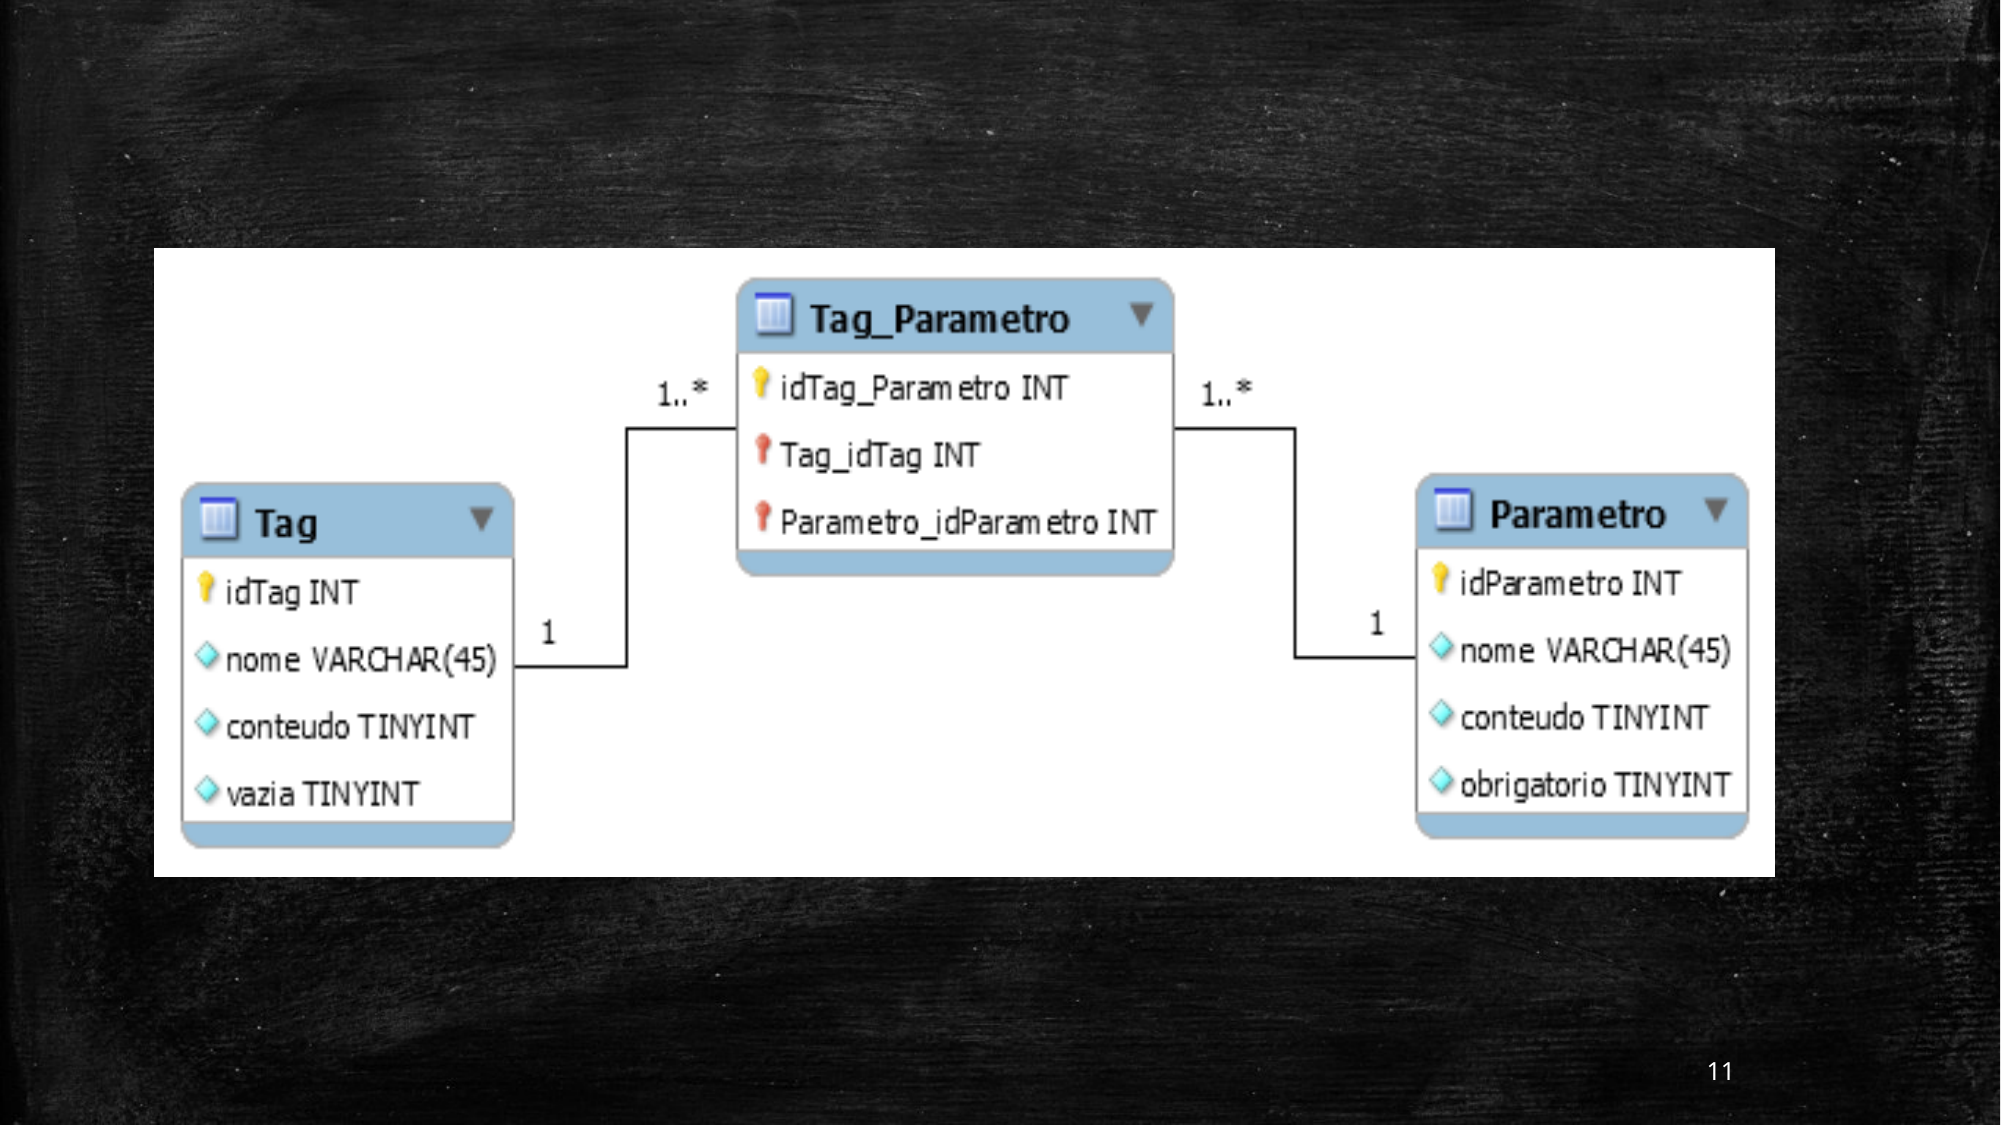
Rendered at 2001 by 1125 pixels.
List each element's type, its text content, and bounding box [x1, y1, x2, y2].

slide_number 11 [1562, 1050, 1751, 1096]
picture [154, 248, 1775, 877]
